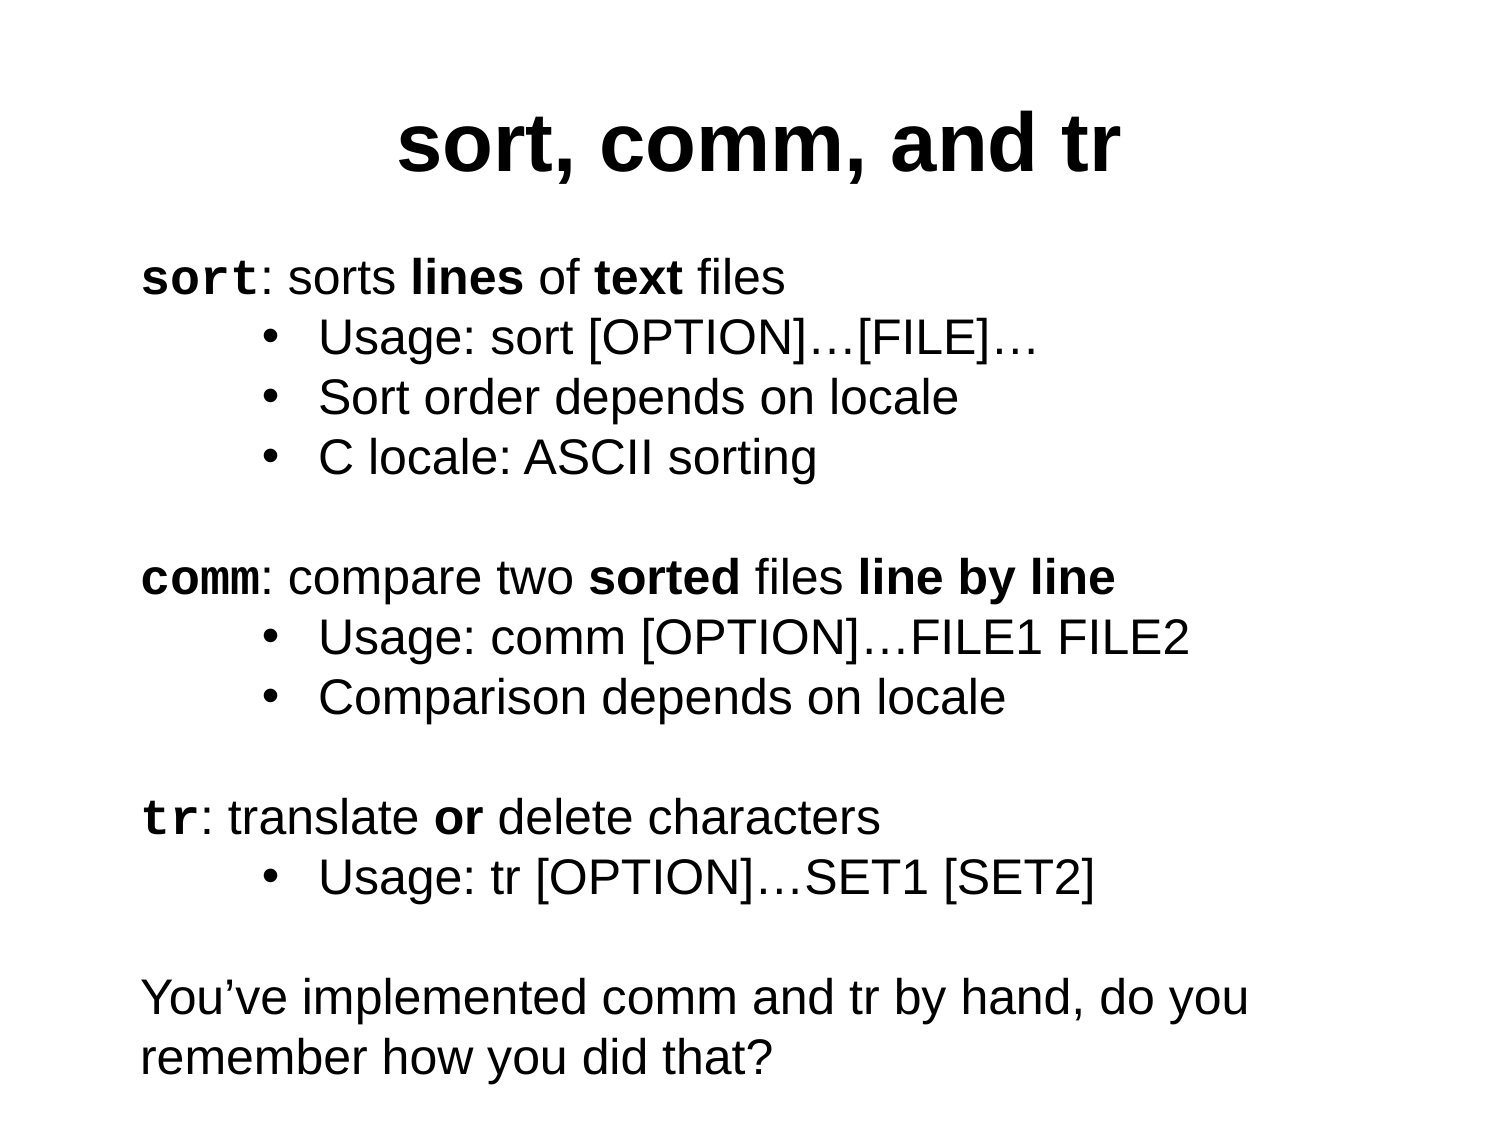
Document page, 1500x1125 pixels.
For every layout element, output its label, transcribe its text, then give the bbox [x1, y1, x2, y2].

text_box sort: sorts lines of text files Usage: sort [OPTION]…[FILE]… Sort order depends on locale C locale: ASCII sorting comm: compare two sorted files line by line Usage: comm [OPTION]…FILE1 FILE2 Comparison depends on locale tr: translate or delete characters Usage: tr [OPTION]…SET1 [SET2] You’ve implemented comm and tr by hand, do you remember how you did that? [125, 237, 1450, 1101]
title sort, comm, and tr [62, 36, 1457, 241]
